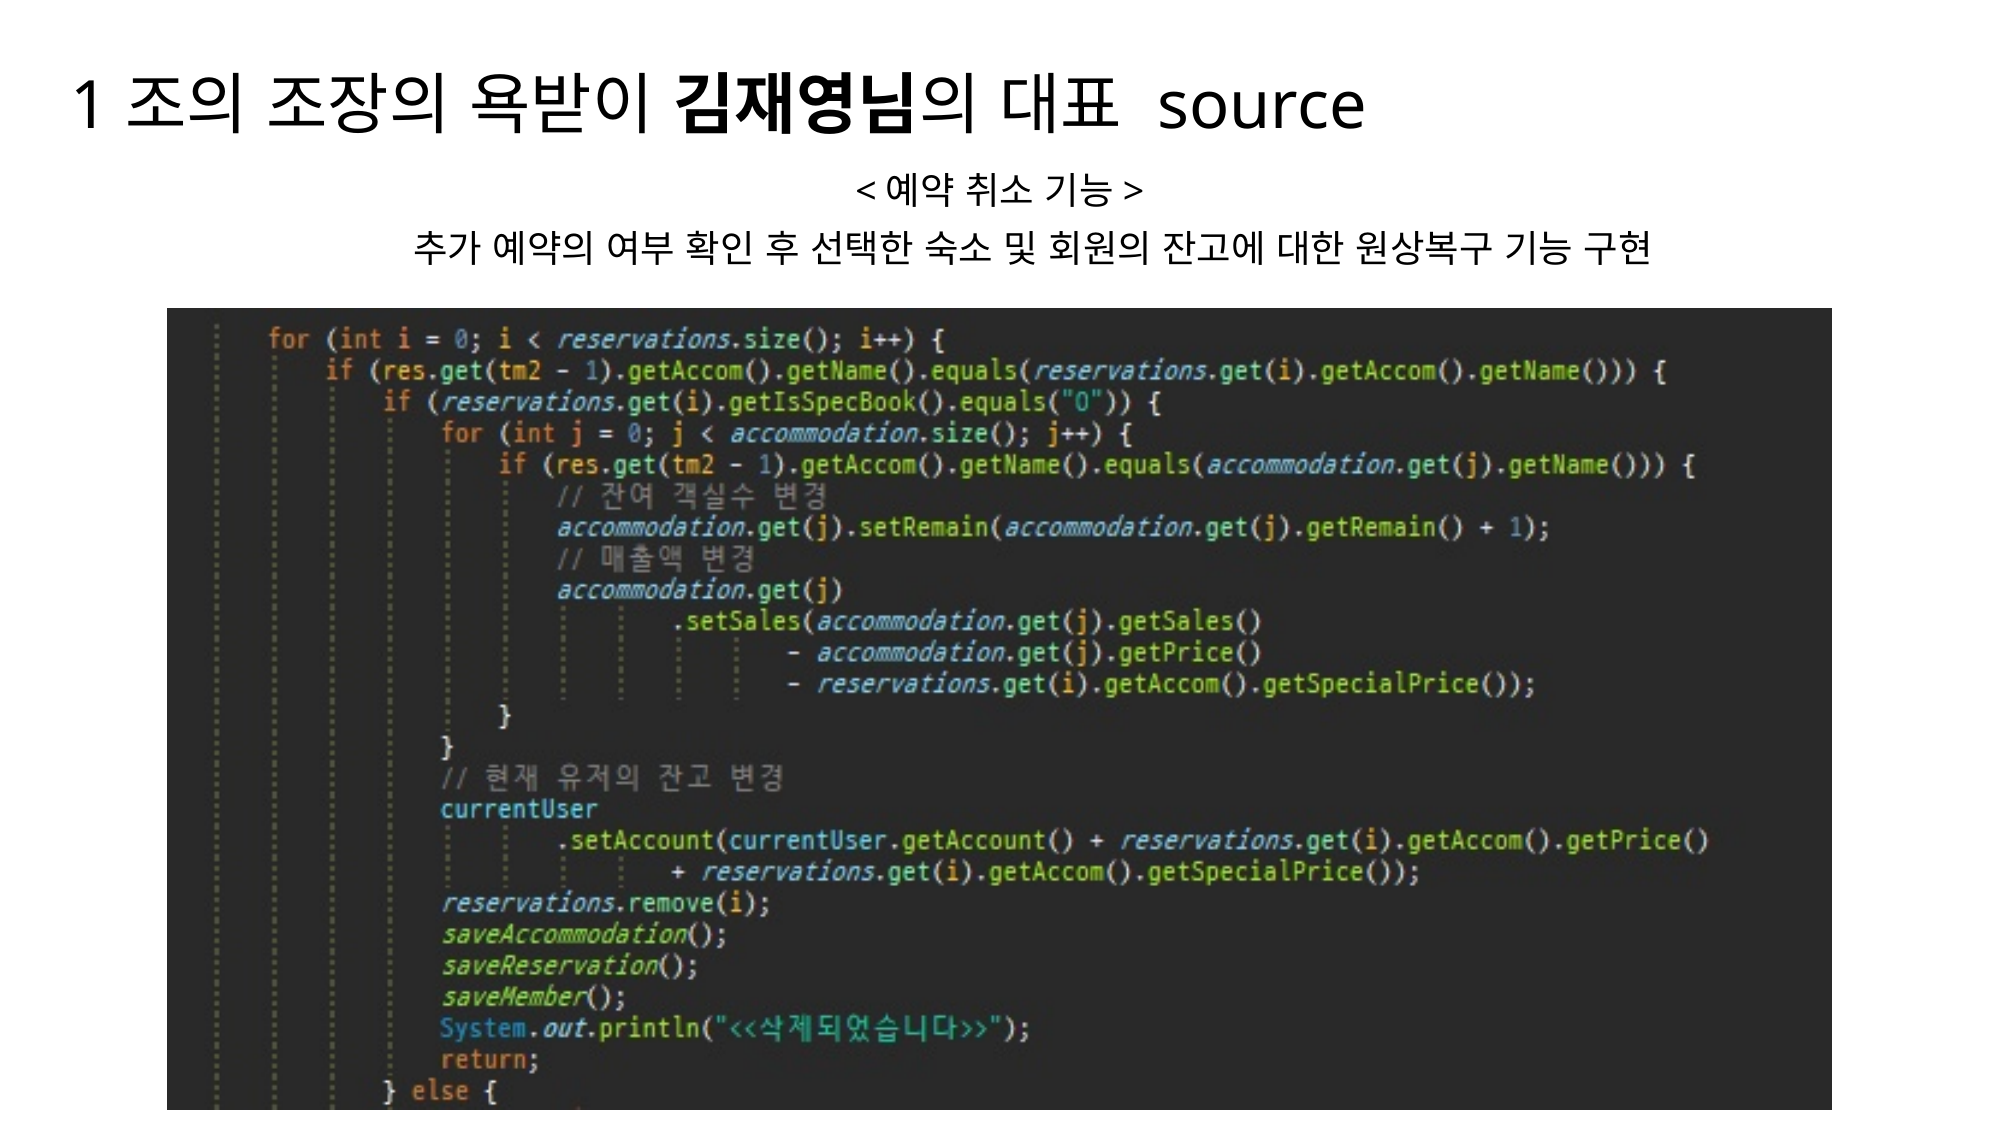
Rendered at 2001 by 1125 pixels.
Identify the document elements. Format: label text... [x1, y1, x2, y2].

title 1조의 조장의 욕받이 김재영님의 대표 source [70, 70, 1932, 160]
text_box 추가 예약의 여부 확인 후 선택한 숙소 및 회원의 잔고에 대한 원상복구 기능 구현 [398, 217, 1669, 278]
picture [167, 308, 1832, 1110]
text_box <예약 취소 기능> [840, 159, 1160, 217]
